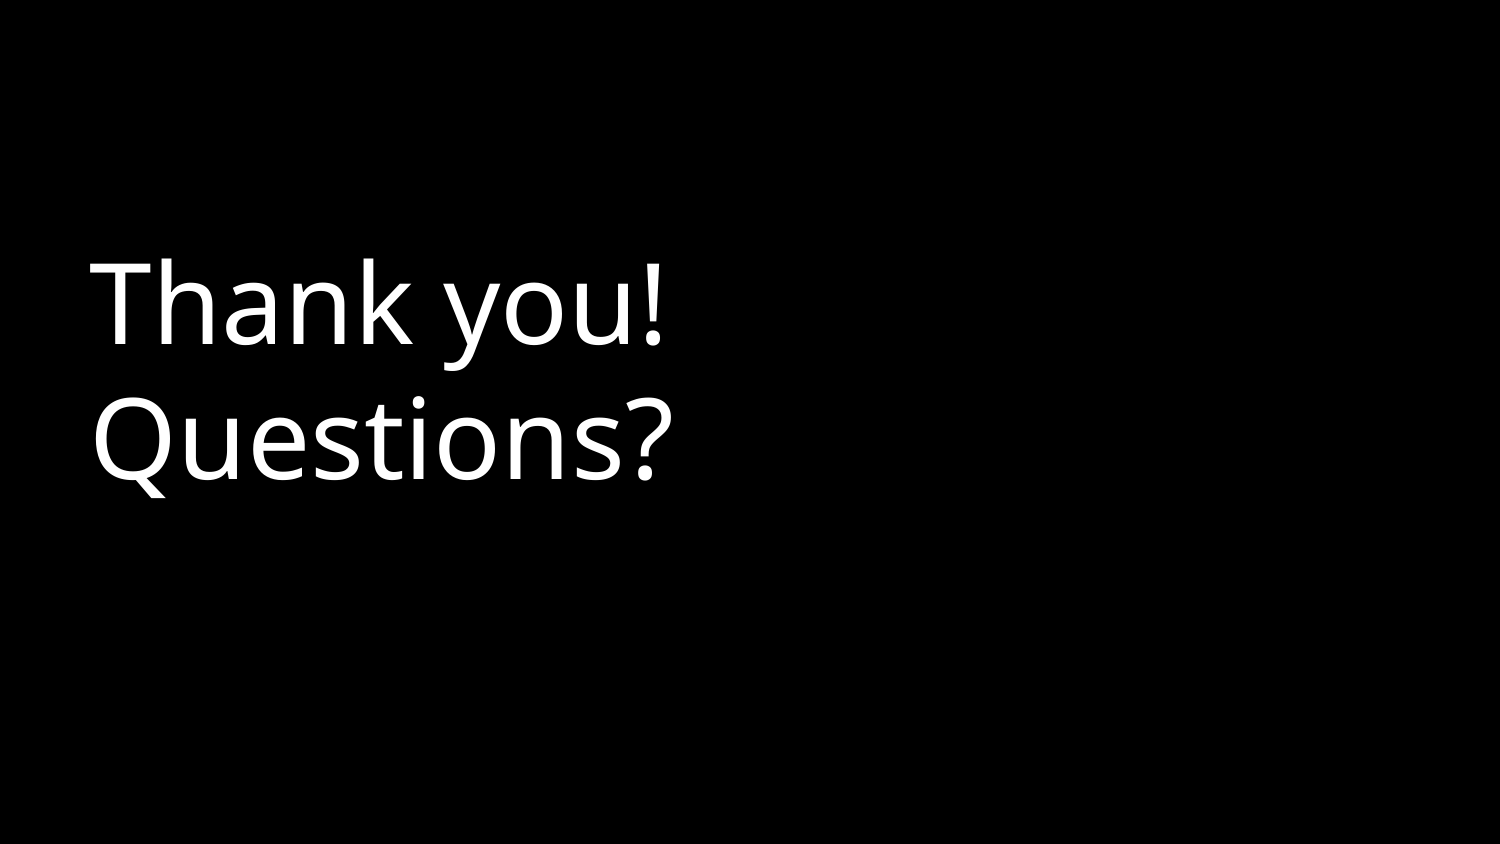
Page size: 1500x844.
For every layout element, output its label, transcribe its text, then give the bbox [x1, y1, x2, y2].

title Thank you! Questions? [74, 216, 1004, 504]
